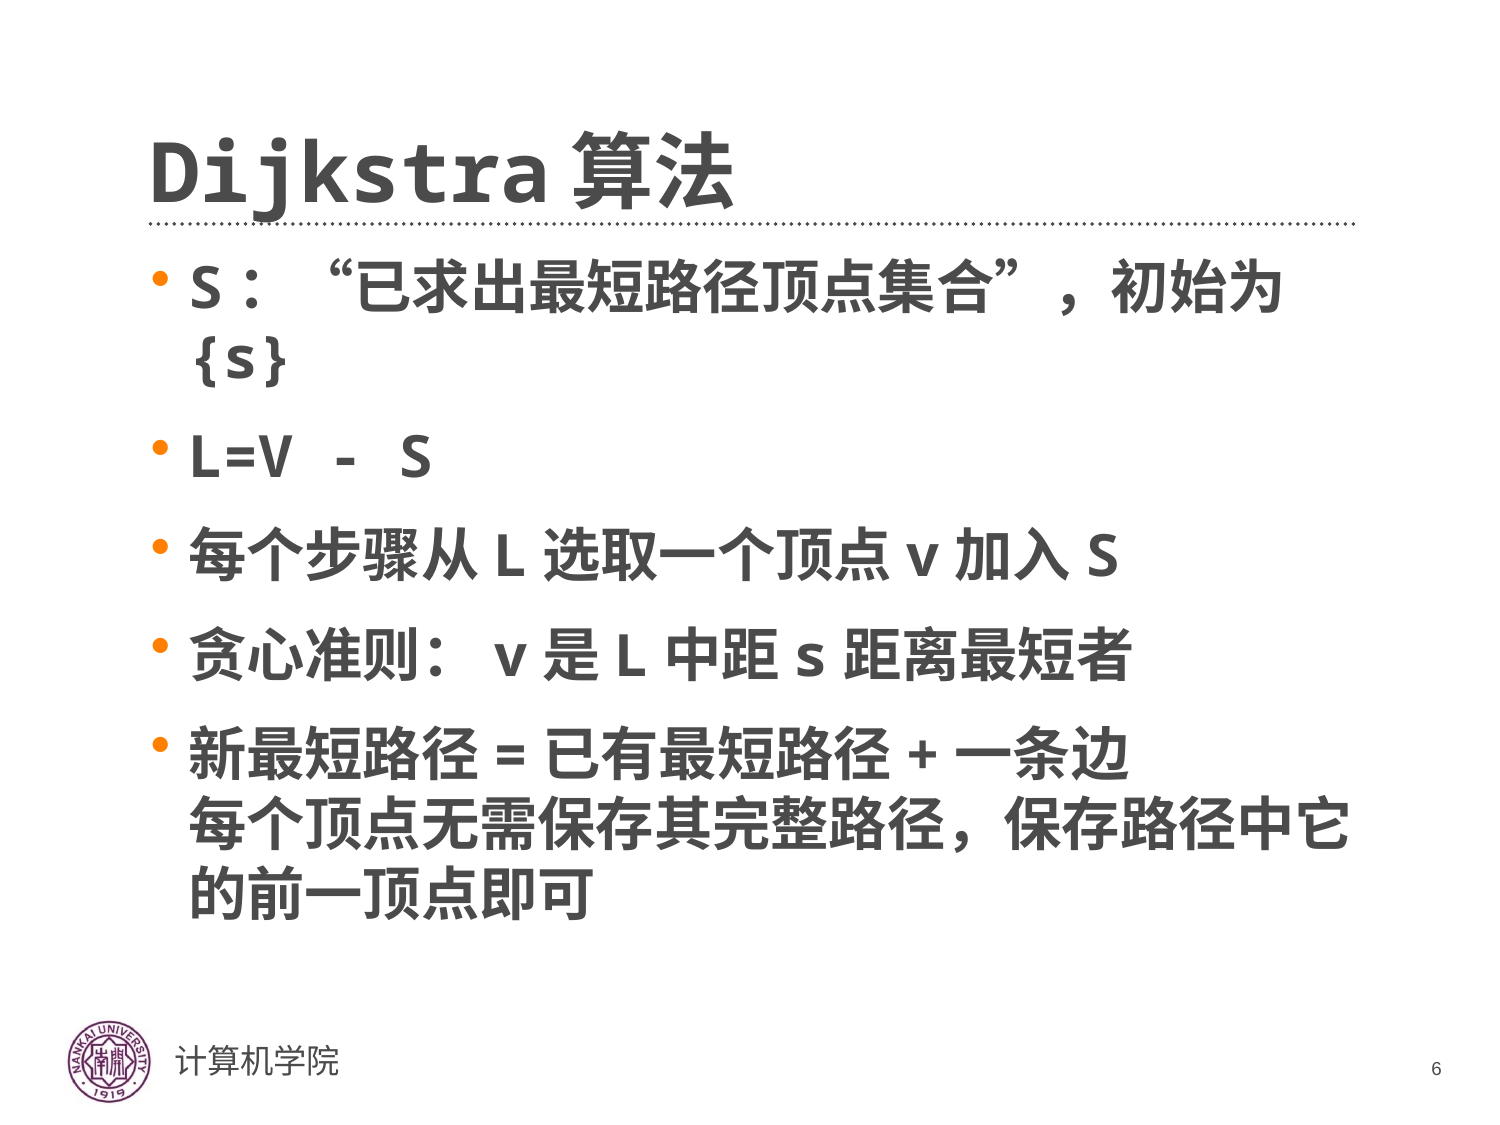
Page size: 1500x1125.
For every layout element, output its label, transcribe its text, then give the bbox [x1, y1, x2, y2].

title Dijkstra算法 [150, 82, 1360, 221]
picture [64, 1017, 154, 1106]
list S：“已求出最短路径顶点集合”，初始为{s} L=V - S 每个步骤从L选取一个顶点v加入S 贪心准则：v是L中距s距离最短者 新最短路径=已有最短路径+一条边 每个顶点无需保存其完整路径，保存路径中它的前一顶点即可 [150, 250, 1428, 1001]
slide_number 6 [1308, 1048, 1458, 1093]
